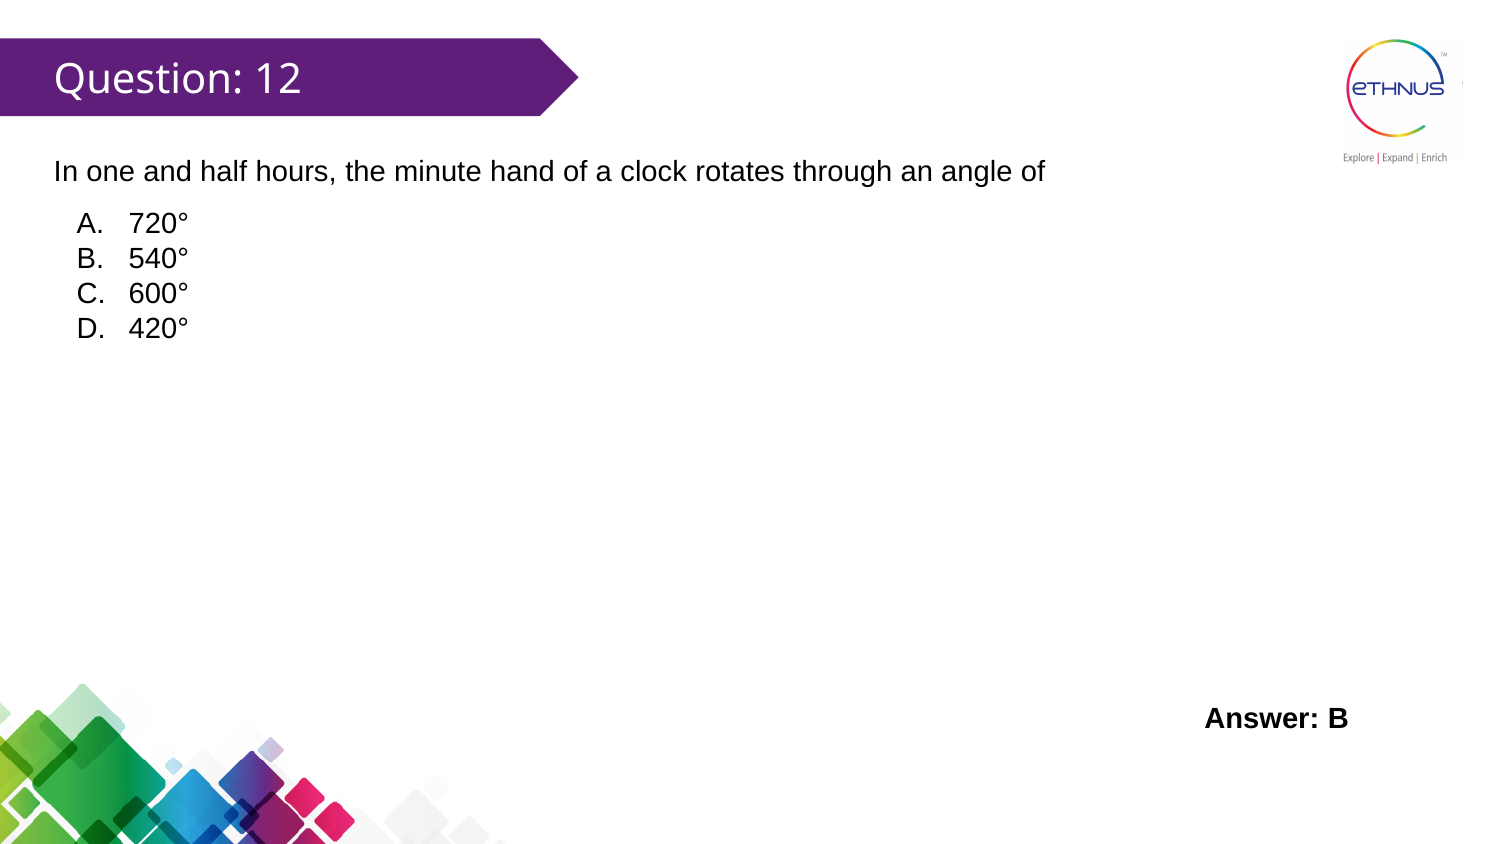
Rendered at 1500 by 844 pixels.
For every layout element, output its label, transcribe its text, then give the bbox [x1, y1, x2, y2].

picture [1343, 38, 1463, 165]
text_box Question: 12 [53, 38, 518, 117]
text_box [0, 38, 53, 117]
text_box [518, 38, 579, 117]
text_box Answer: B [1189, 684, 1446, 763]
picture [0, 668, 732, 844]
text_box In one and half hours, the minute hand of a clock rotates through an angle of 720° 540° 600° 420° [53, 152, 1265, 669]
